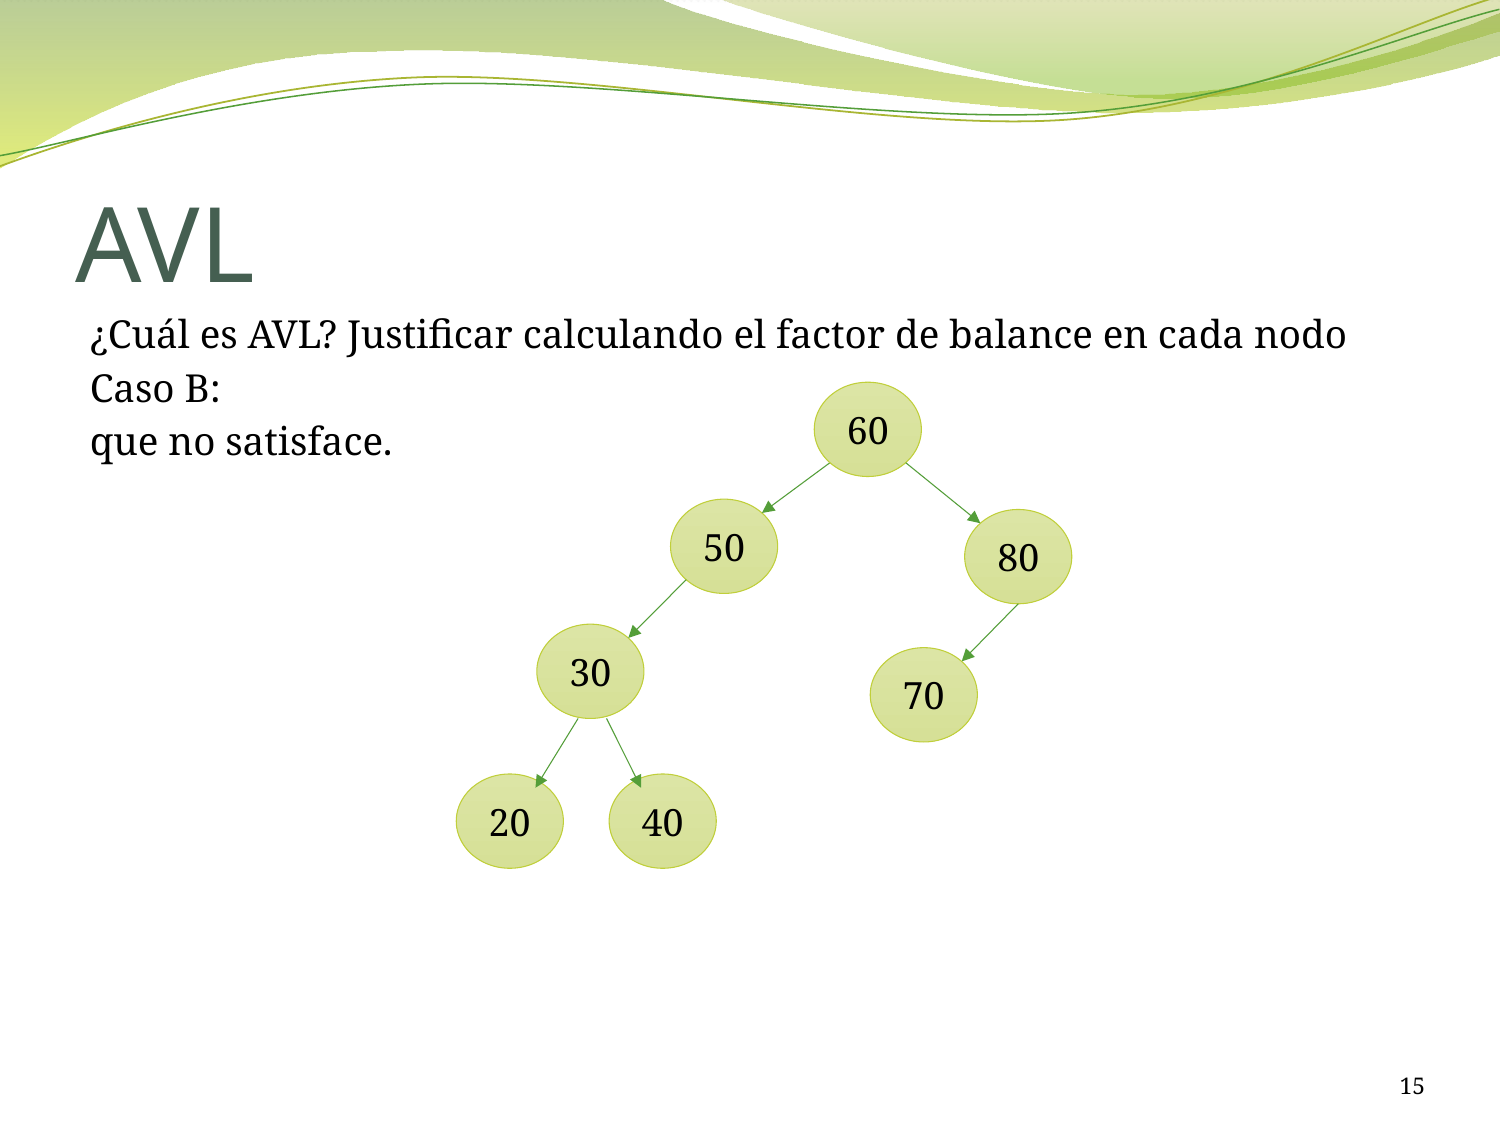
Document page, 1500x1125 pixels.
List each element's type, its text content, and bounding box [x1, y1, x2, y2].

text_box 50 [669, 498, 779, 594]
slide_number 15 [1299, 1042, 1425, 1103]
text_box 60 [813, 381, 922, 478]
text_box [535, 718, 579, 788]
text_box 80 [964, 508, 1073, 605]
text_box 30 [536, 623, 645, 719]
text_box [905, 462, 981, 524]
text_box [606, 718, 642, 788]
list ¿Cuál es AVL? Justificar calculando el factor de balance en cada nodo Caso B: que no satisface. [75, 302, 1425, 473]
title AVL [75, 115, 1425, 302]
text_box 70 [869, 647, 978, 743]
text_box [761, 462, 830, 513]
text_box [628, 579, 687, 638]
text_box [961, 603, 1019, 662]
text_box 40 [608, 773, 717, 869]
text_box 20 [455, 773, 564, 869]
